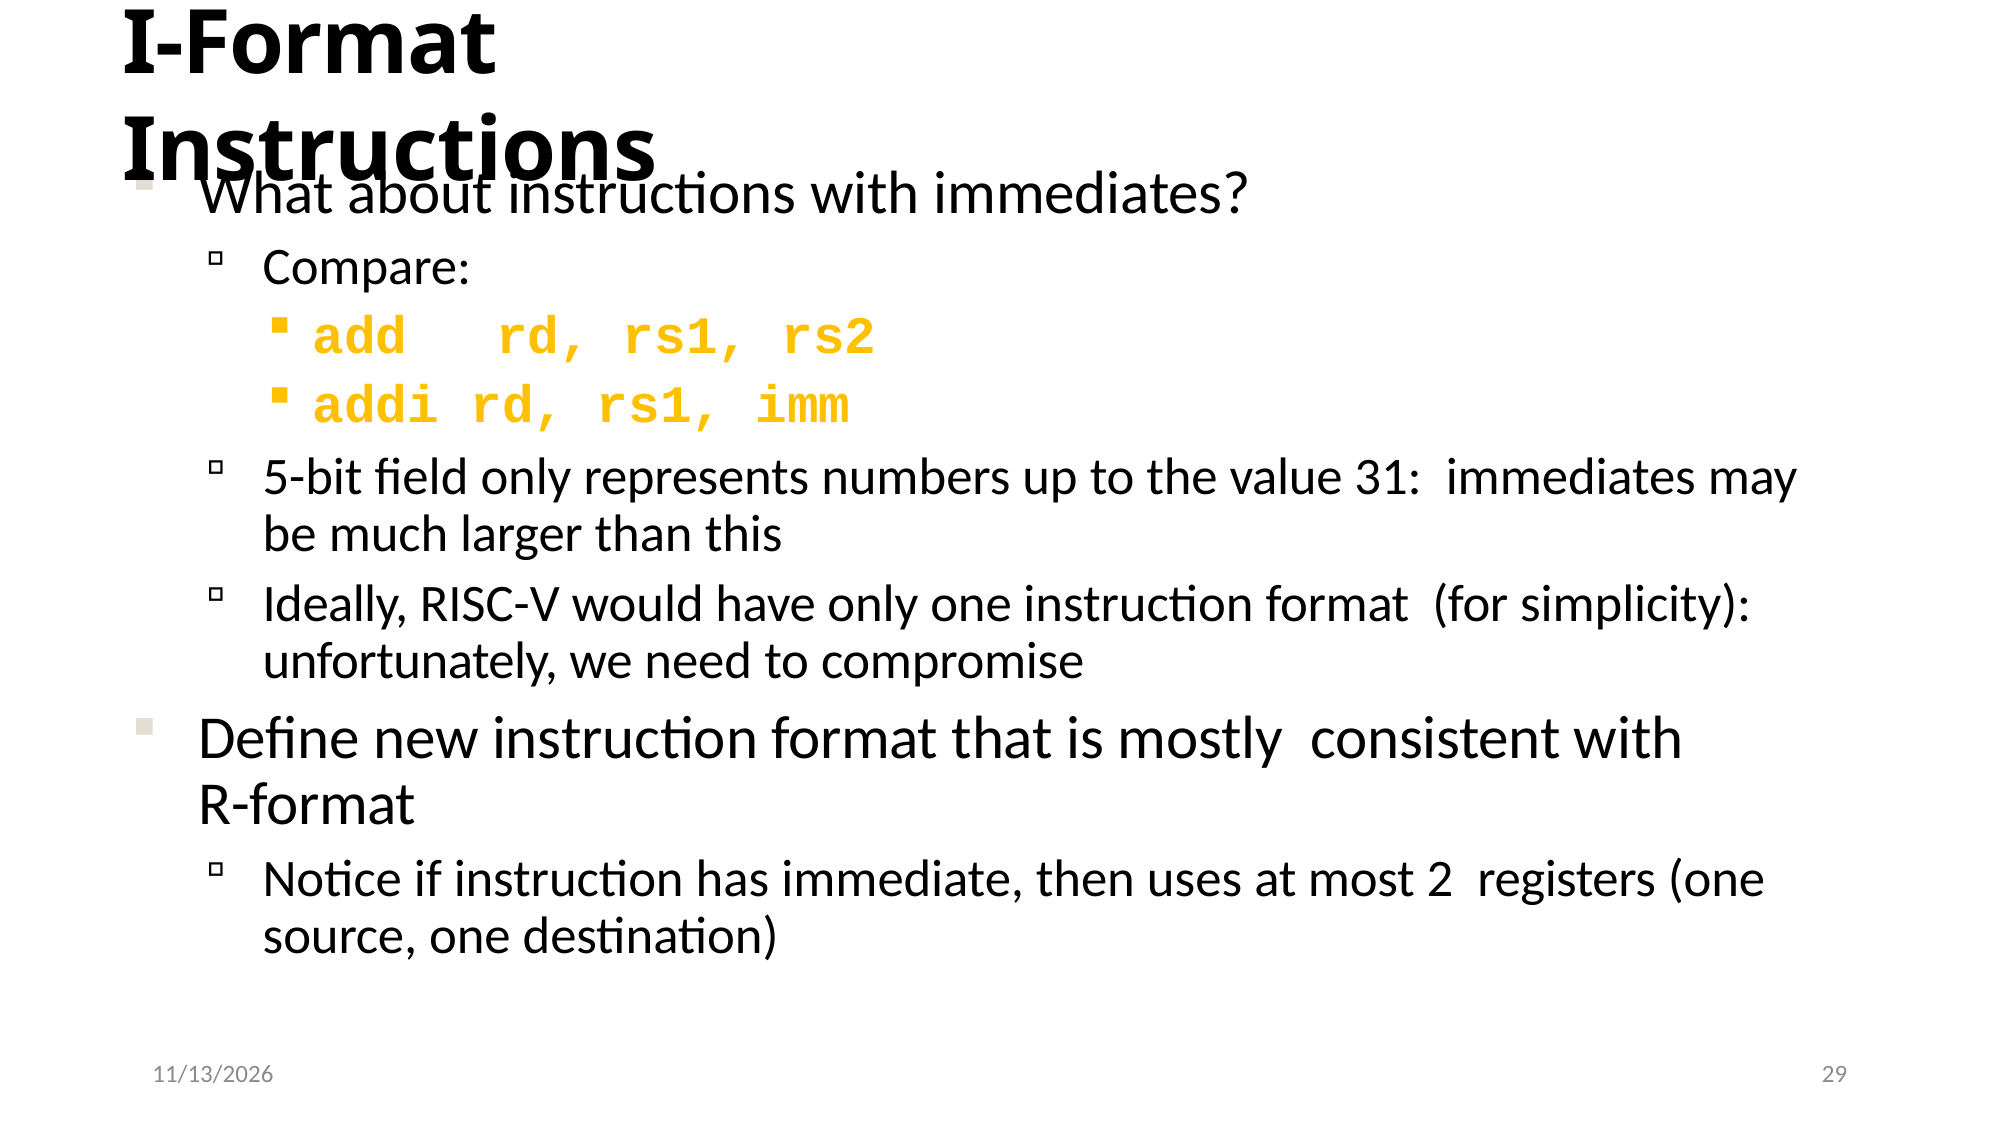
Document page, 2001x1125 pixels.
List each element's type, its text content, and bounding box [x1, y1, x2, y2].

text_box What about instructions with immediates? Compare: add rd, rs1, rs2 addi rd, rs1, imm 5-bit field only represents numbers up to the value 31: immediates may be much larger than this Ideally, RISC-V would have only one instruction format (for simplicity): unfortunately, we need to compromise Define new instruction format that is mostly consistent with R-format Notice if instruction has immediate, then uses at most 2 registers (one source, one destination) [128, 141, 1871, 964]
slide_number 29 [1412, 1042, 1863, 1103]
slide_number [137, 1042, 588, 1103]
title I-Format Instructions [119, 0, 861, 199]
